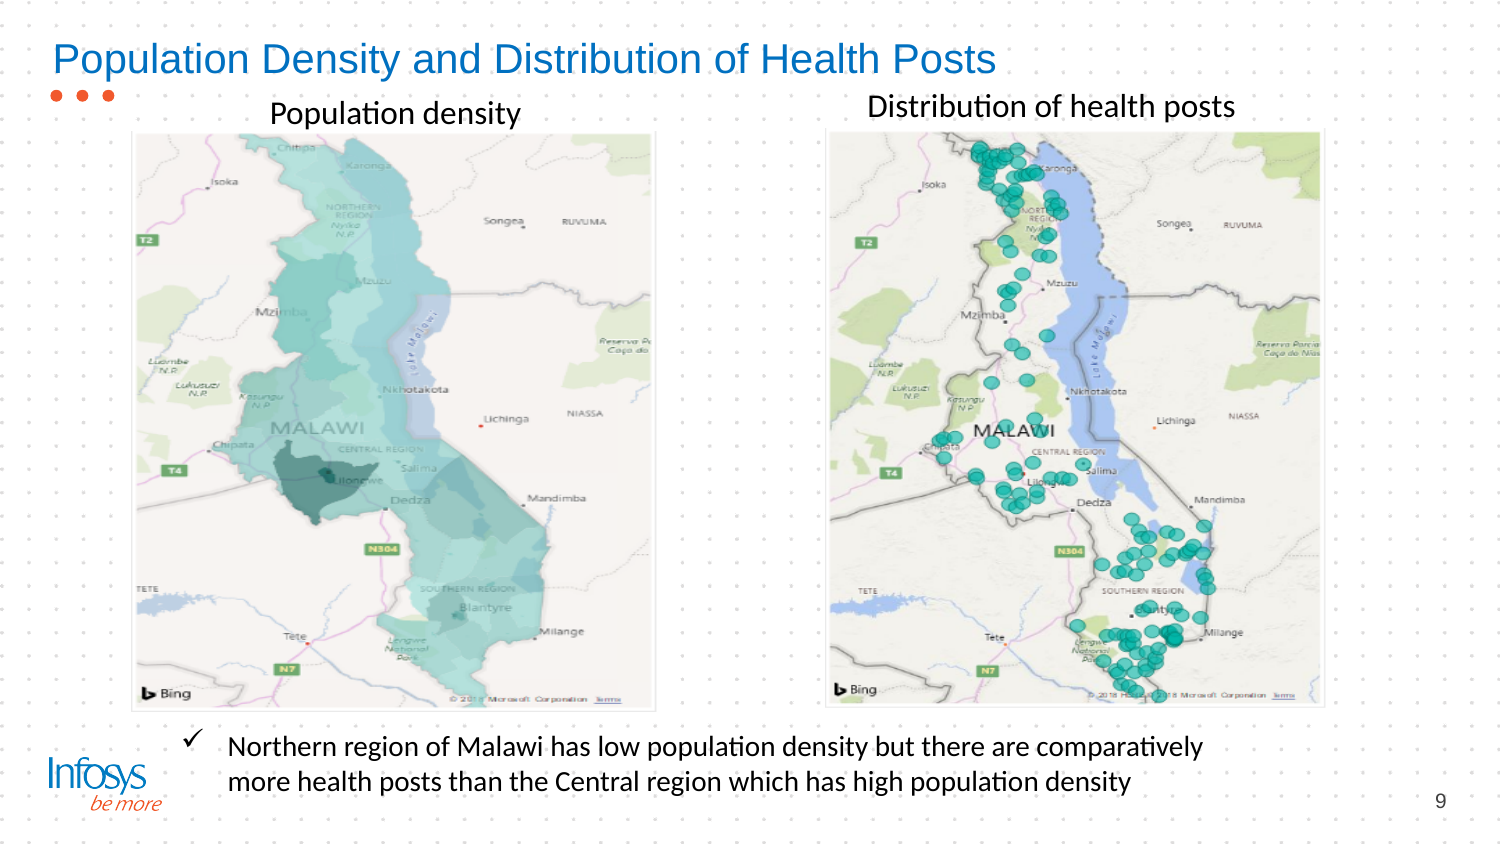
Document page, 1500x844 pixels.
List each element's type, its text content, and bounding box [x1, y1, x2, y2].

text_box Northern region of Malawi has low population density but there are comparatively more health posts than the Central region which has high population density [166, 719, 1267, 805]
picture [0, 0, 1500, 844]
text_box Distribution of health posts [852, 76, 1319, 127]
title Population Density and Distribution of Health Posts [37, 24, 1469, 99]
slide_number 9 [1384, 780, 1462, 826]
text_box Population density [150, 83, 641, 129]
